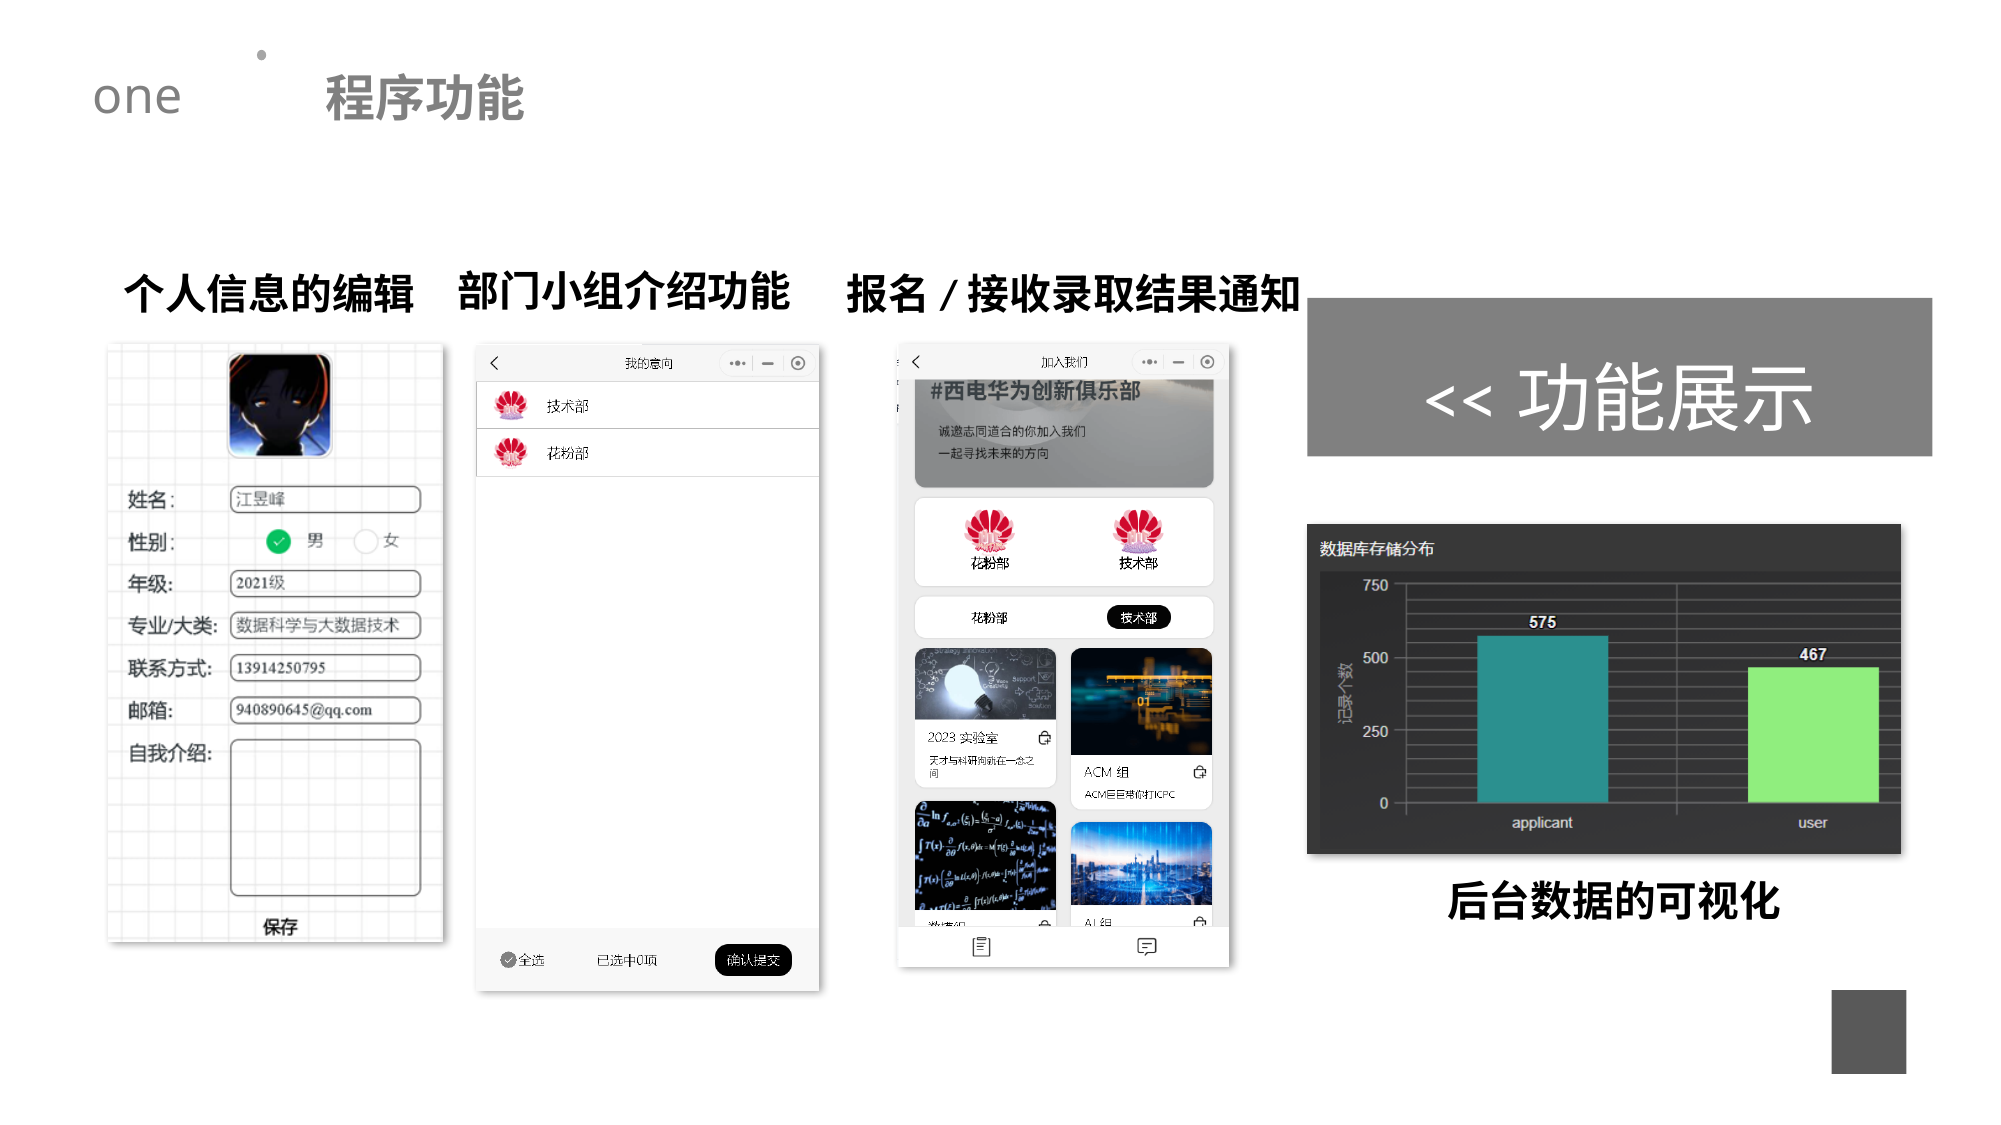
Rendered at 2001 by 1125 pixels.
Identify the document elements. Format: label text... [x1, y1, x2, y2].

text_box 程序功能 [284, 48, 1012, 153]
text_box 报名/接收录取结果通知 [831, 260, 1832, 326]
text_box 后台数据的可视化 [1432, 867, 2000, 933]
picture [897, 344, 1229, 967]
text_box one [78, 55, 134, 131]
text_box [873, 1045, 1970, 1049]
text_box [1831, 989, 1908, 1045]
text_box [1831, 1049, 1908, 1075]
text_box 部门小组介绍功能 [442, 257, 1617, 323]
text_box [134, 49, 267, 206]
picture [108, 344, 443, 942]
picture [1307, 524, 1902, 854]
text_box <<功能展示 [1307, 297, 1933, 457]
text_box 个人信息的编辑 [108, 260, 831, 326]
picture [476, 344, 819, 991]
